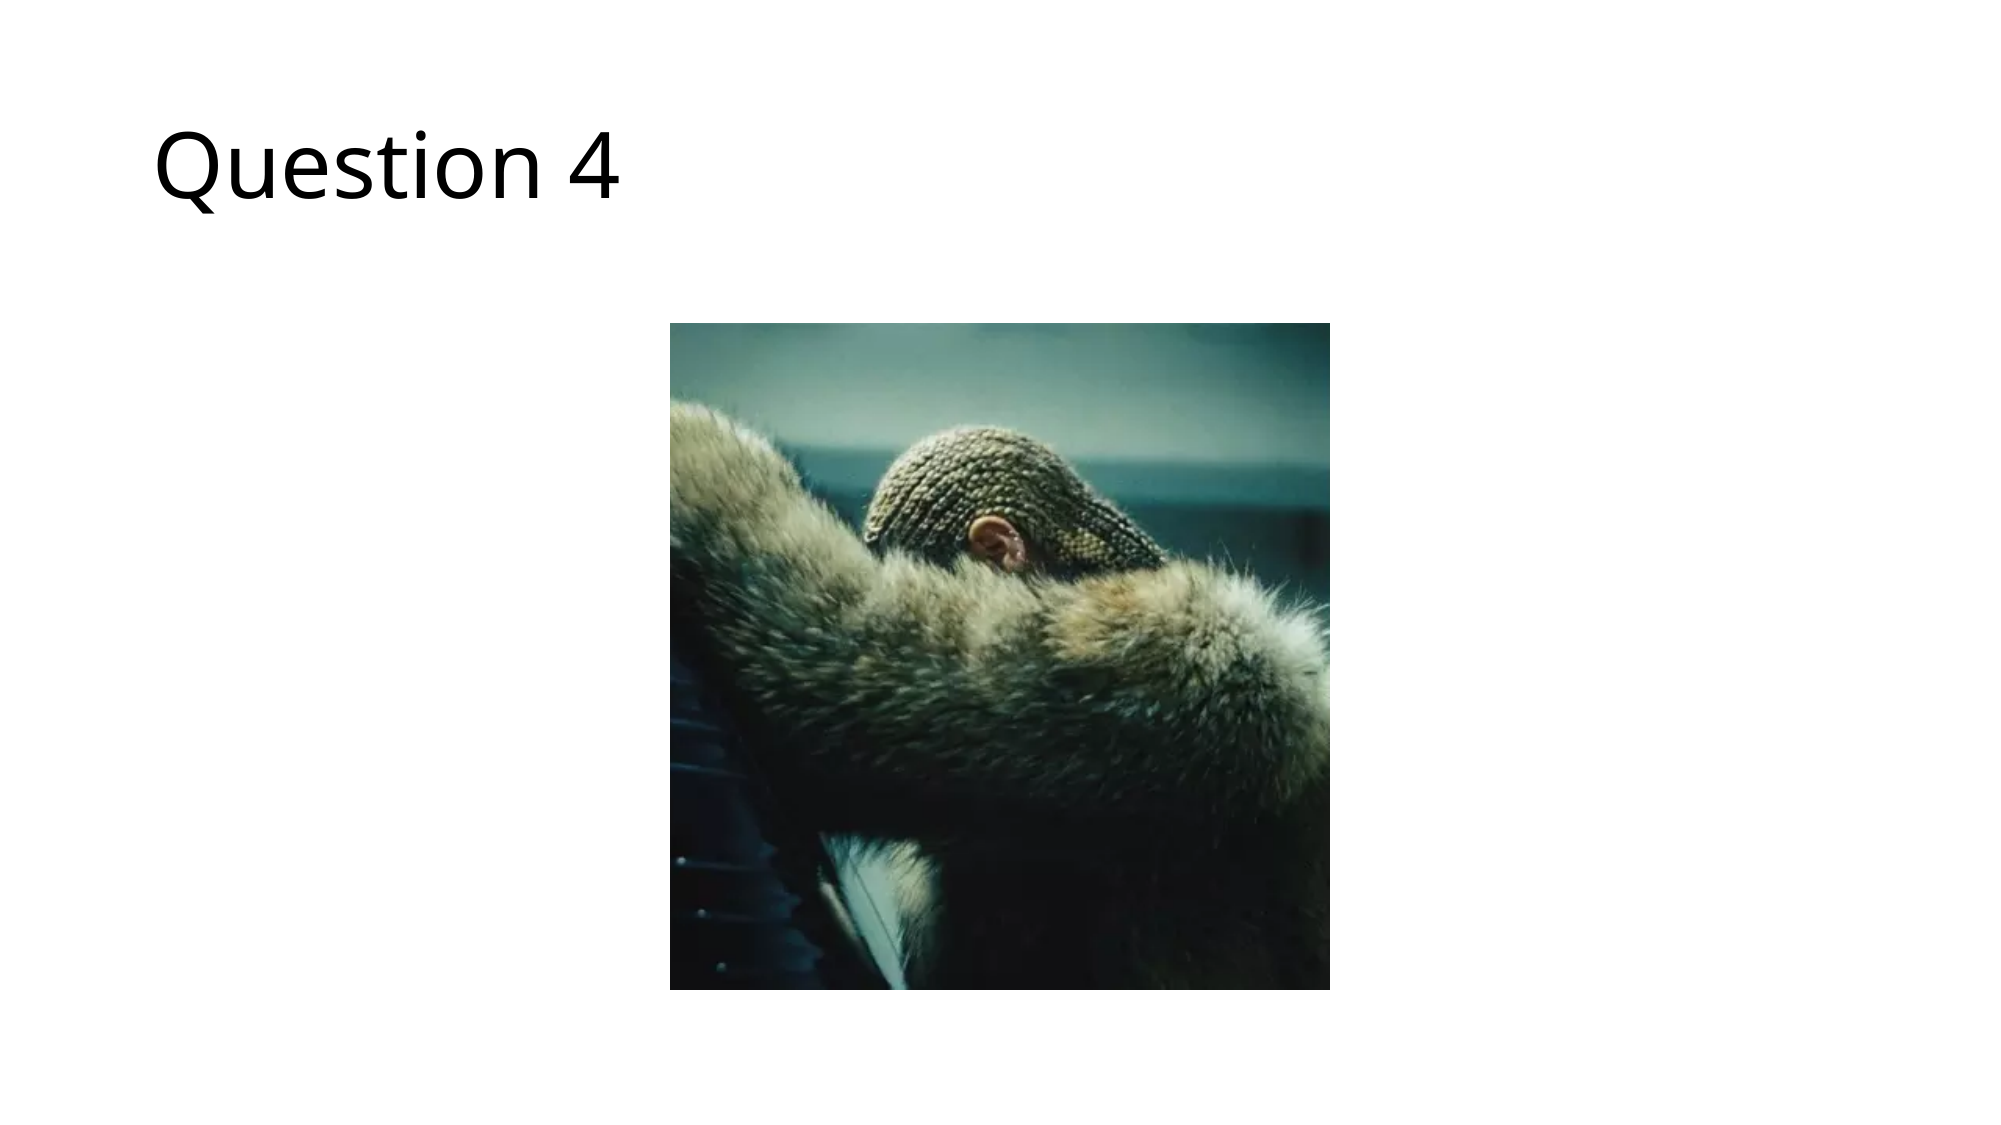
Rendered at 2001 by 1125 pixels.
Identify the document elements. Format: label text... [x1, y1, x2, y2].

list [670, 323, 1330, 990]
title Question 4 [137, 59, 1863, 278]
